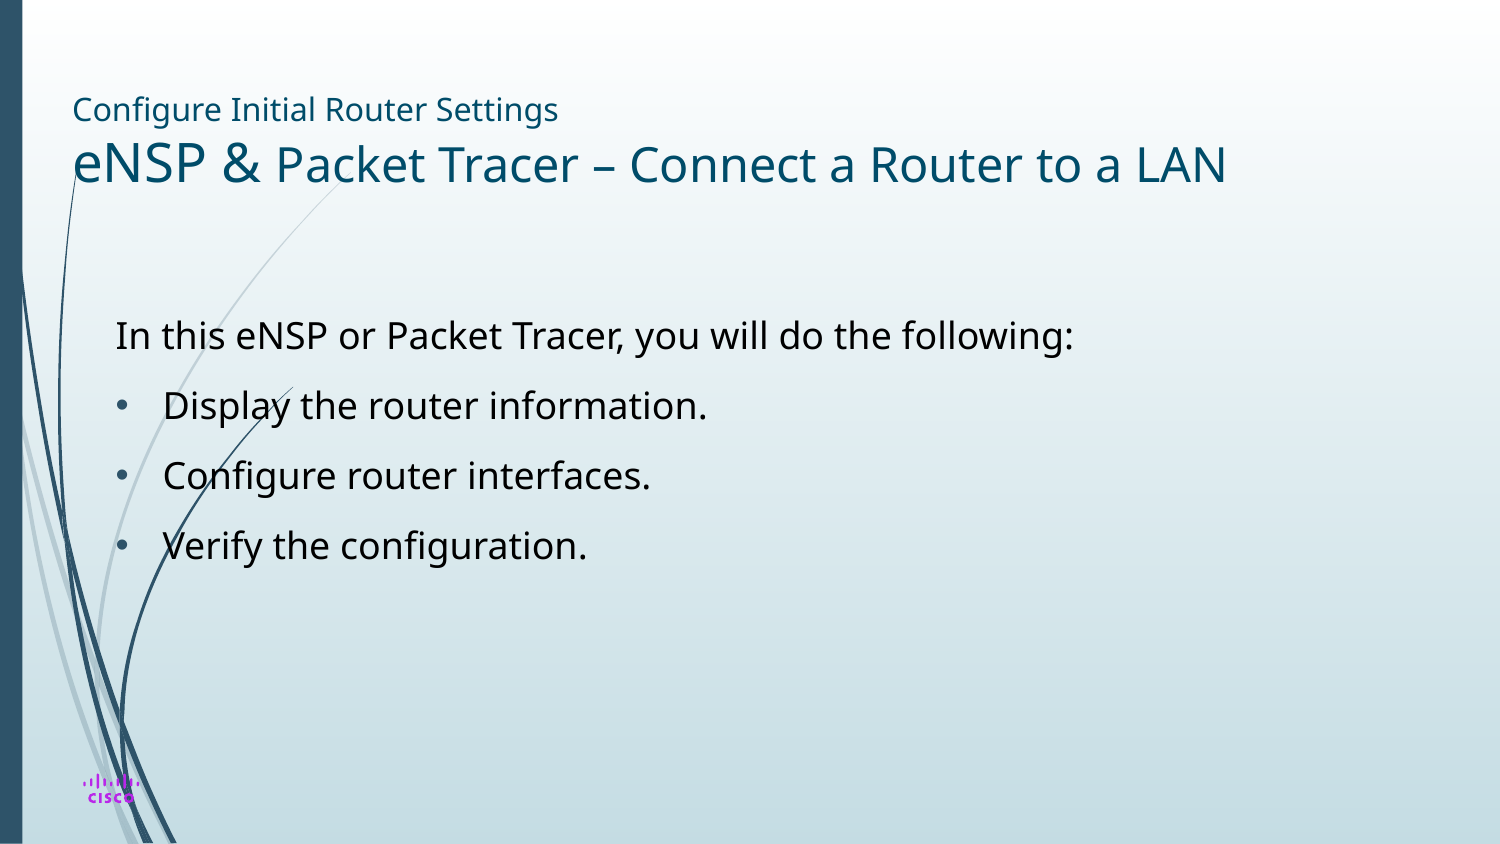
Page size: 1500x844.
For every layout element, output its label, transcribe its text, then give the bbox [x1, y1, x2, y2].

list In this eNSP or Packet Tracer, you will do the following: Display the router information. Configure router interfaces. Verify the configuration. [100, 304, 1383, 712]
title Configure Initial Router Settings eNSP & Packet Tracer – Connect a Router to a LAN [57, 82, 1427, 203]
